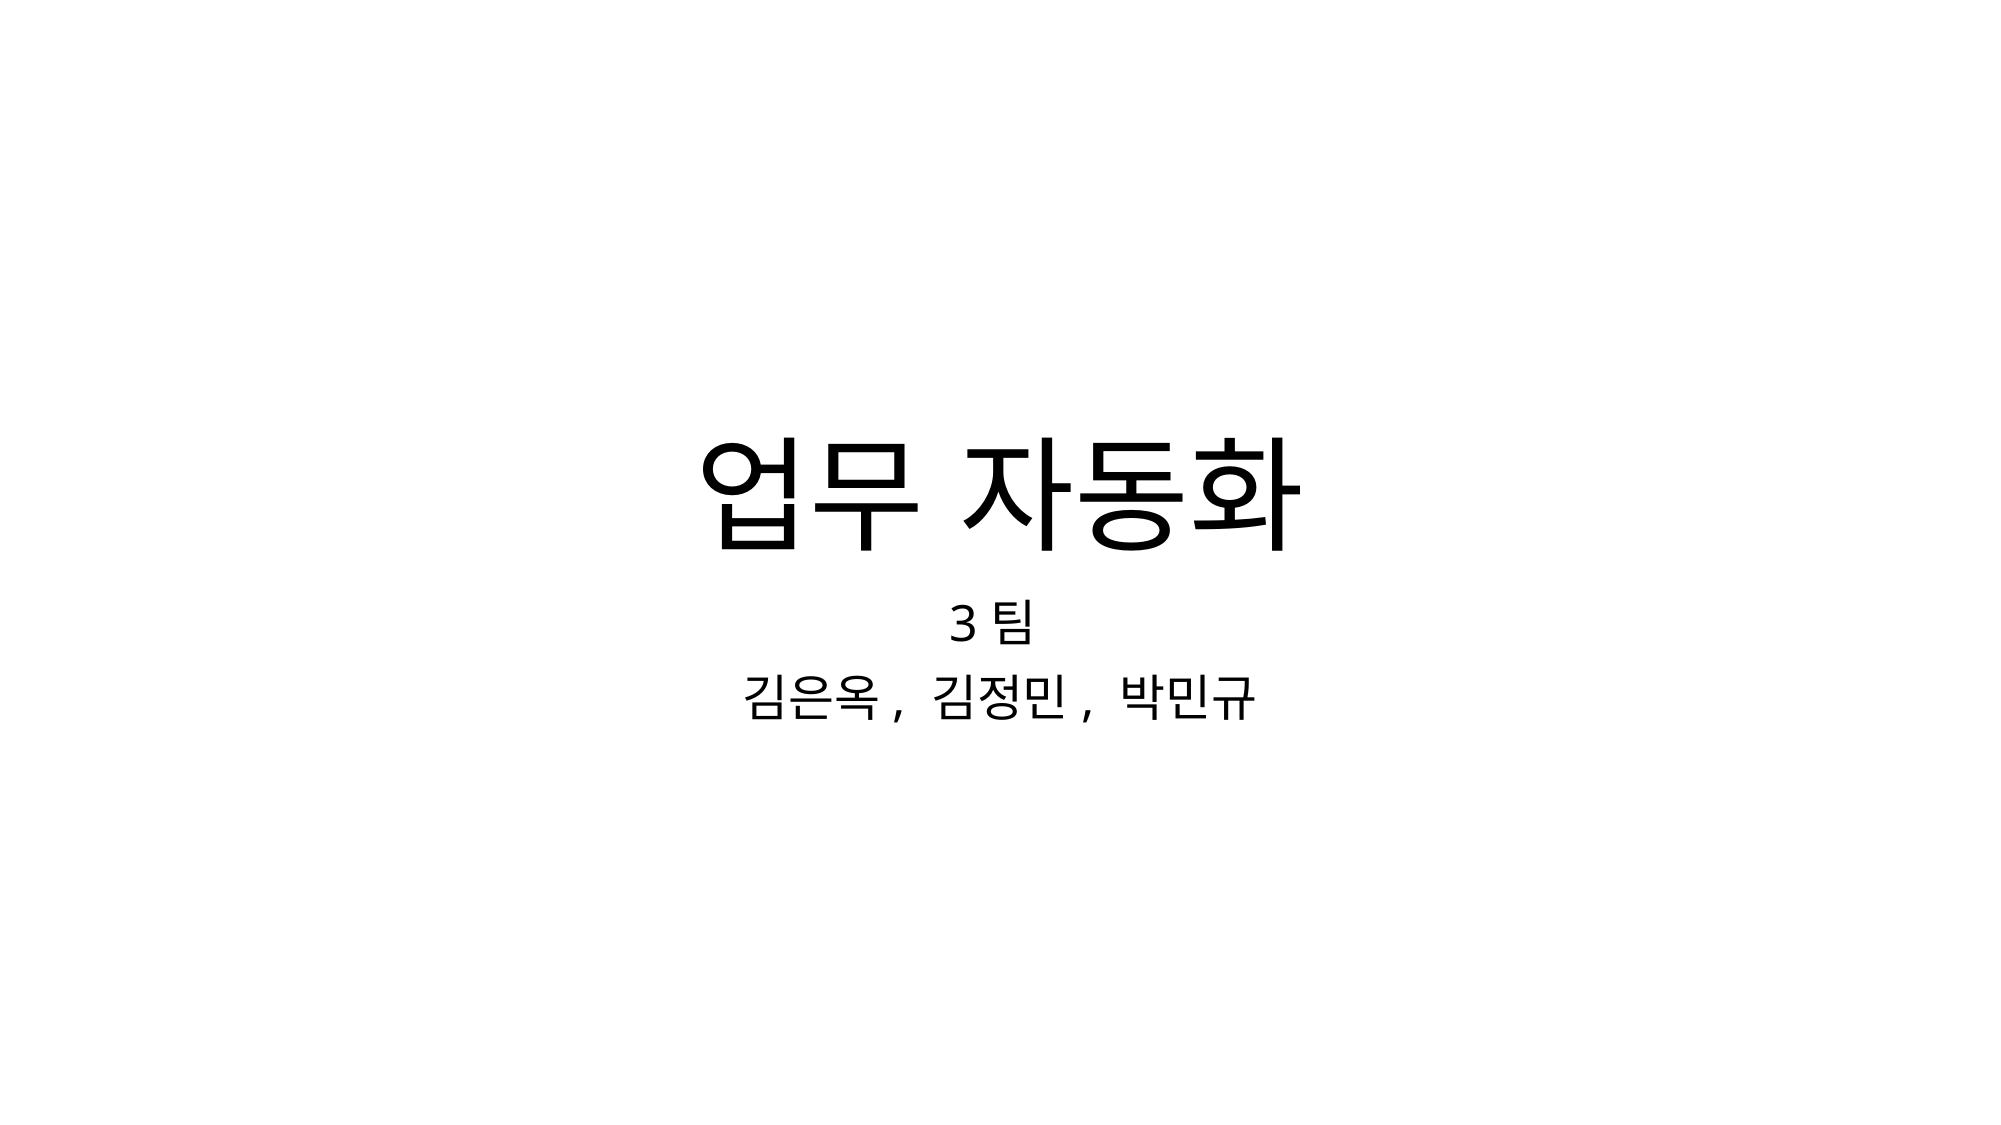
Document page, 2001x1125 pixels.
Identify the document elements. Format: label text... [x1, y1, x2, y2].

title 업무 자동화 [249, 184, 1750, 576]
subtitle 3팀 김은옥, 김정민, 박민규 [249, 590, 1750, 863]
